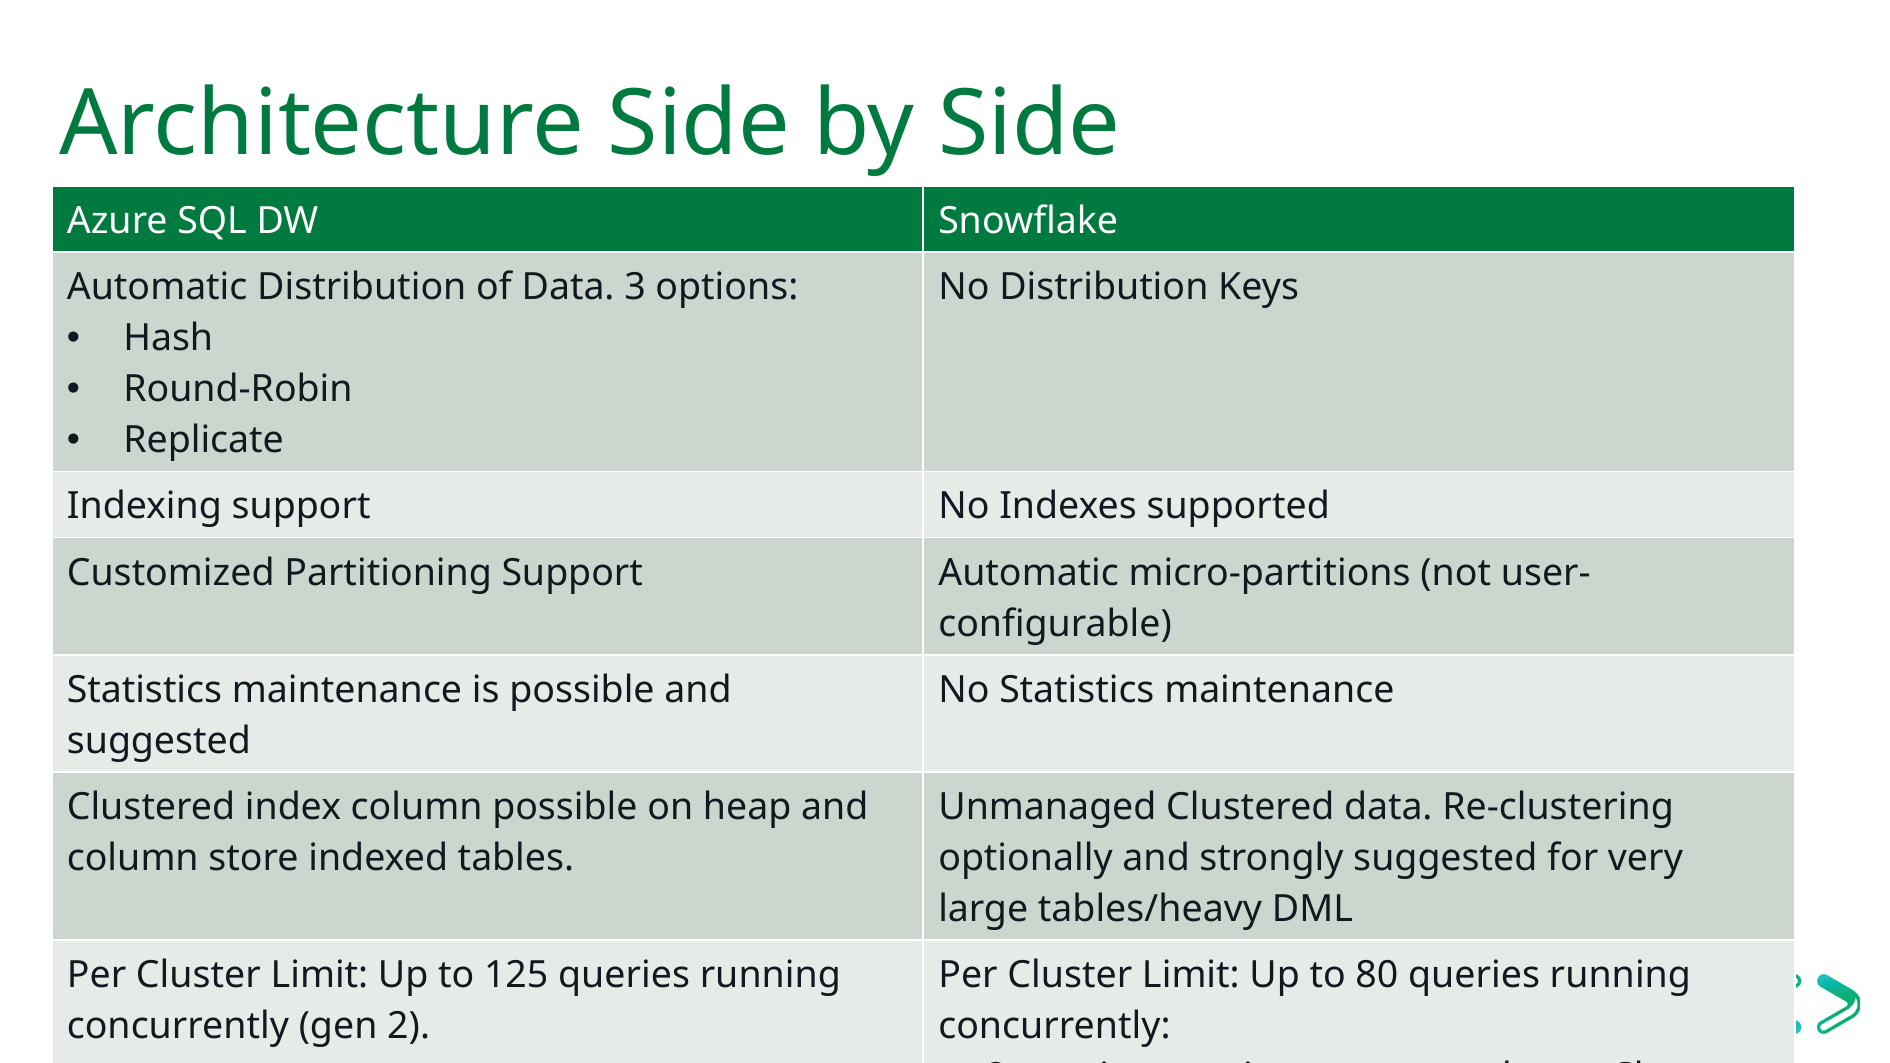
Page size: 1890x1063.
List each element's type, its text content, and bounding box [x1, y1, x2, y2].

table_cell No Statistics maintenance [924, 656, 1794, 771]
table_header Snowflake [924, 187, 1794, 251]
table_cell Indexing support [53, 472, 922, 537]
title Architecture Side by Side [59, 59, 1831, 178]
table_cell Unmanaged Clustered data. Re-clustering optionally and strongly suggested for very large tables/heavy DML [924, 773, 1794, 939]
table_header Azure SQL DW [53, 187, 922, 251]
table_cell Automatic micro-partitions (not user-configurable) [924, 538, 1794, 654]
table_cell No Distribution Keys [924, 253, 1794, 471]
table_cell Clustered index column possible on heap and column store indexed tables. [53, 773, 922, 939]
table_cell Per Cluster Limit: Up to 125 queries running concurrently (gen 2). [53, 941, 922, 1063]
table_cell Automatic Distribution of Data. 3 options: Hash Round-Robin Replicate [53, 253, 922, 471]
table_cell No Indexes supported [924, 472, 1794, 537]
table_cell Per Cluster Limit: Up to 80 queries running concurrently: 8 queries running concurrently per Cluster 10 Clusters per Virtual Warehouse allowed [924, 941, 1794, 1063]
table_cell Statistics maintenance is possible and suggested [53, 656, 922, 771]
table_cell Customized Partitioning Support [53, 538, 922, 654]
